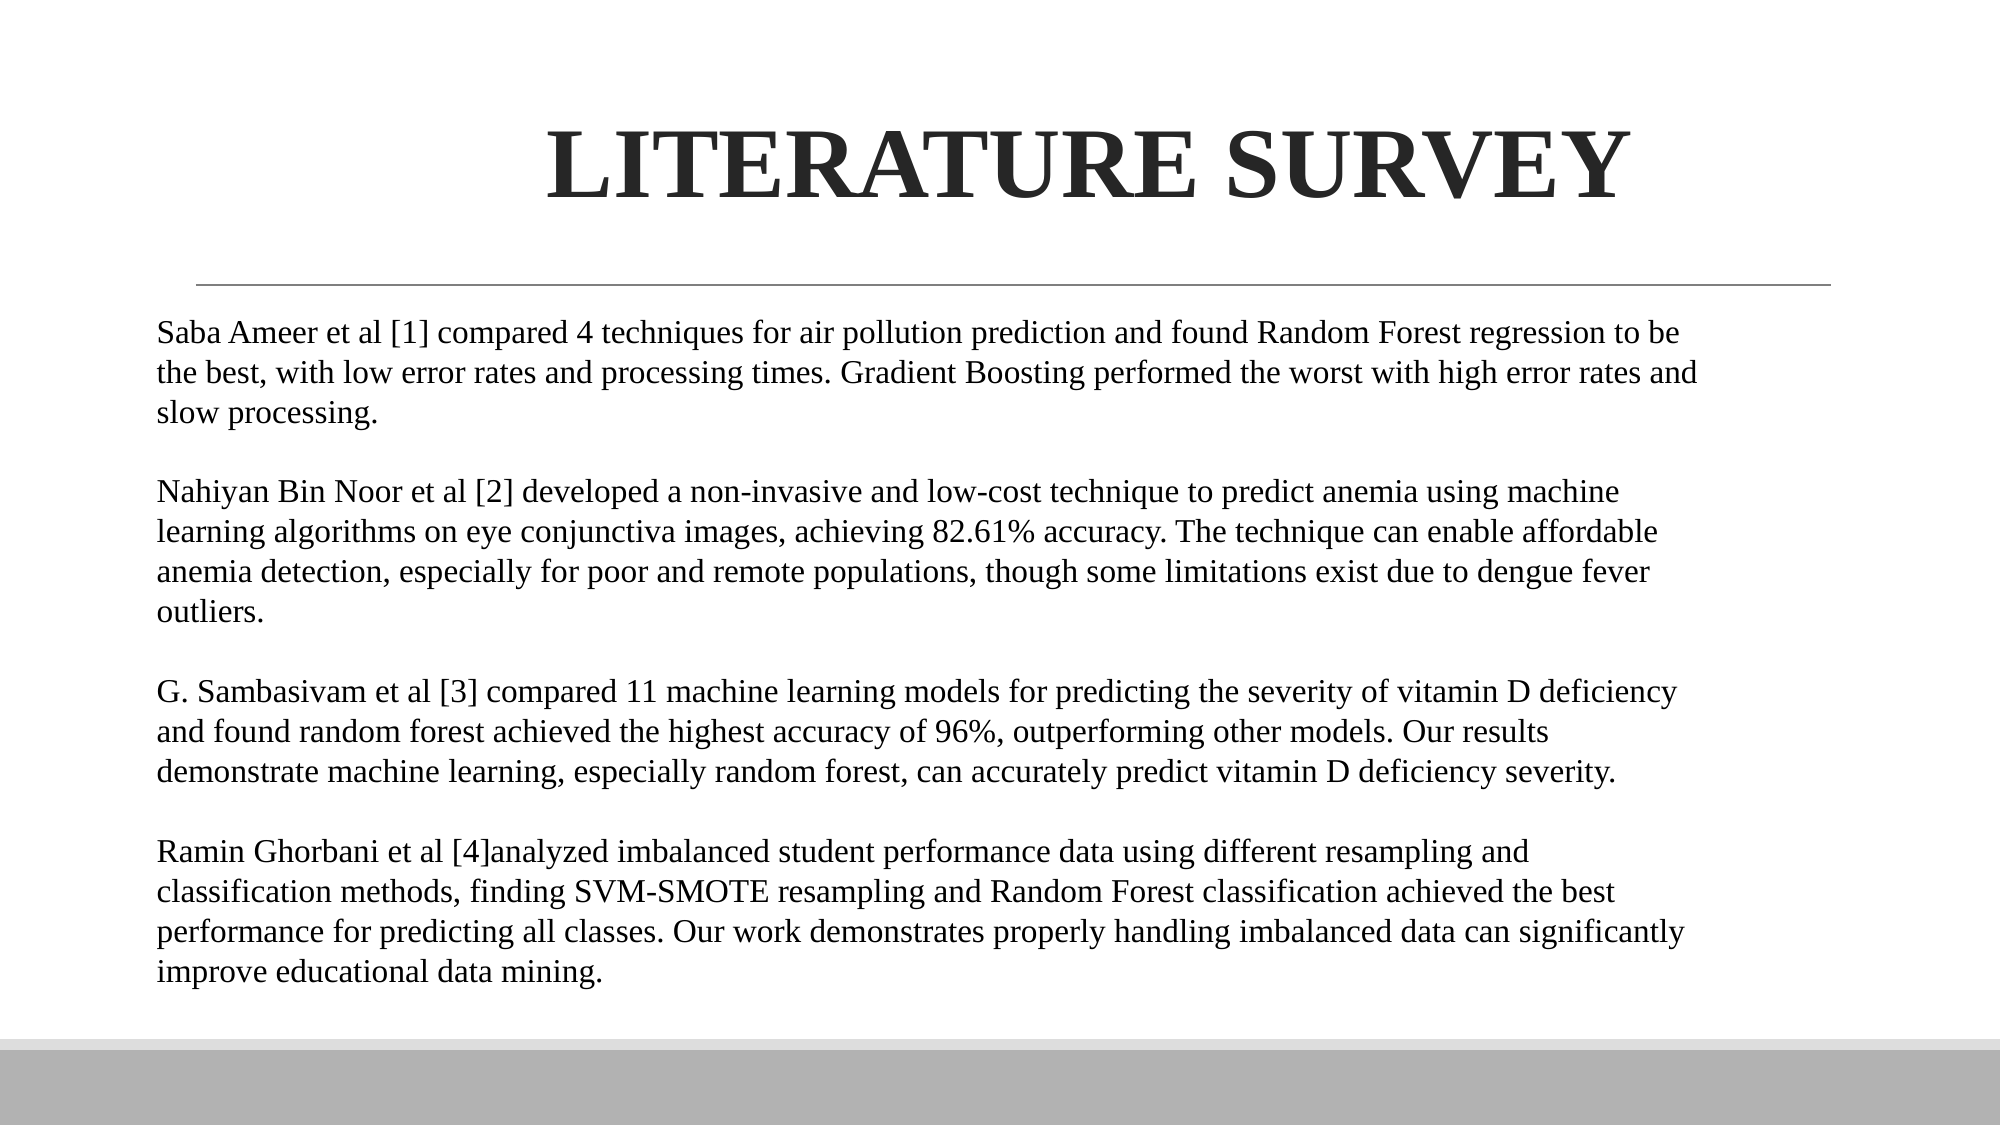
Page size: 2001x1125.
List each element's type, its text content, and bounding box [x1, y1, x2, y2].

title LITERATURE SURVEY [106, 66, 1724, 225]
text_box Saba Ameer et al [1] compared 4 techniques for air pollution prediction and found Random Forest regression to be the best, with low error rates and processing times. Gradient Boosting performed the worst with high error rates and slow processing. Nahiyan Bin Noor et al [2] developed a non-invasive and low-cost technique to predict anemia using machine learning algorithms on eye conjunctiva images, achieving 82.61% accuracy. The technique can enable affordable anemia detection, especially for poor and remote populations, though some limitations exist due to dengue fever outliers. G. Sambasivam et al [3] compared 11 machine learning models for predicting the severity of vitamin D deficiency and found random forest achieved the highest accuracy of 96%, outperforming other models. Our results demonstrate machine learning, especially random forest, can accurately predict vitamin D deficiency severity. Ramin Ghorbani et al [4]analyzed imbalanced student performance data using different resampling and classification methods, finding SVM-SMOTE resampling and Random Forest classification achieved the best performance for predicting all classes. Our work demonstrates properly handling imbalanced data can significantly improve educational data mining. [141, 302, 1948, 997]
